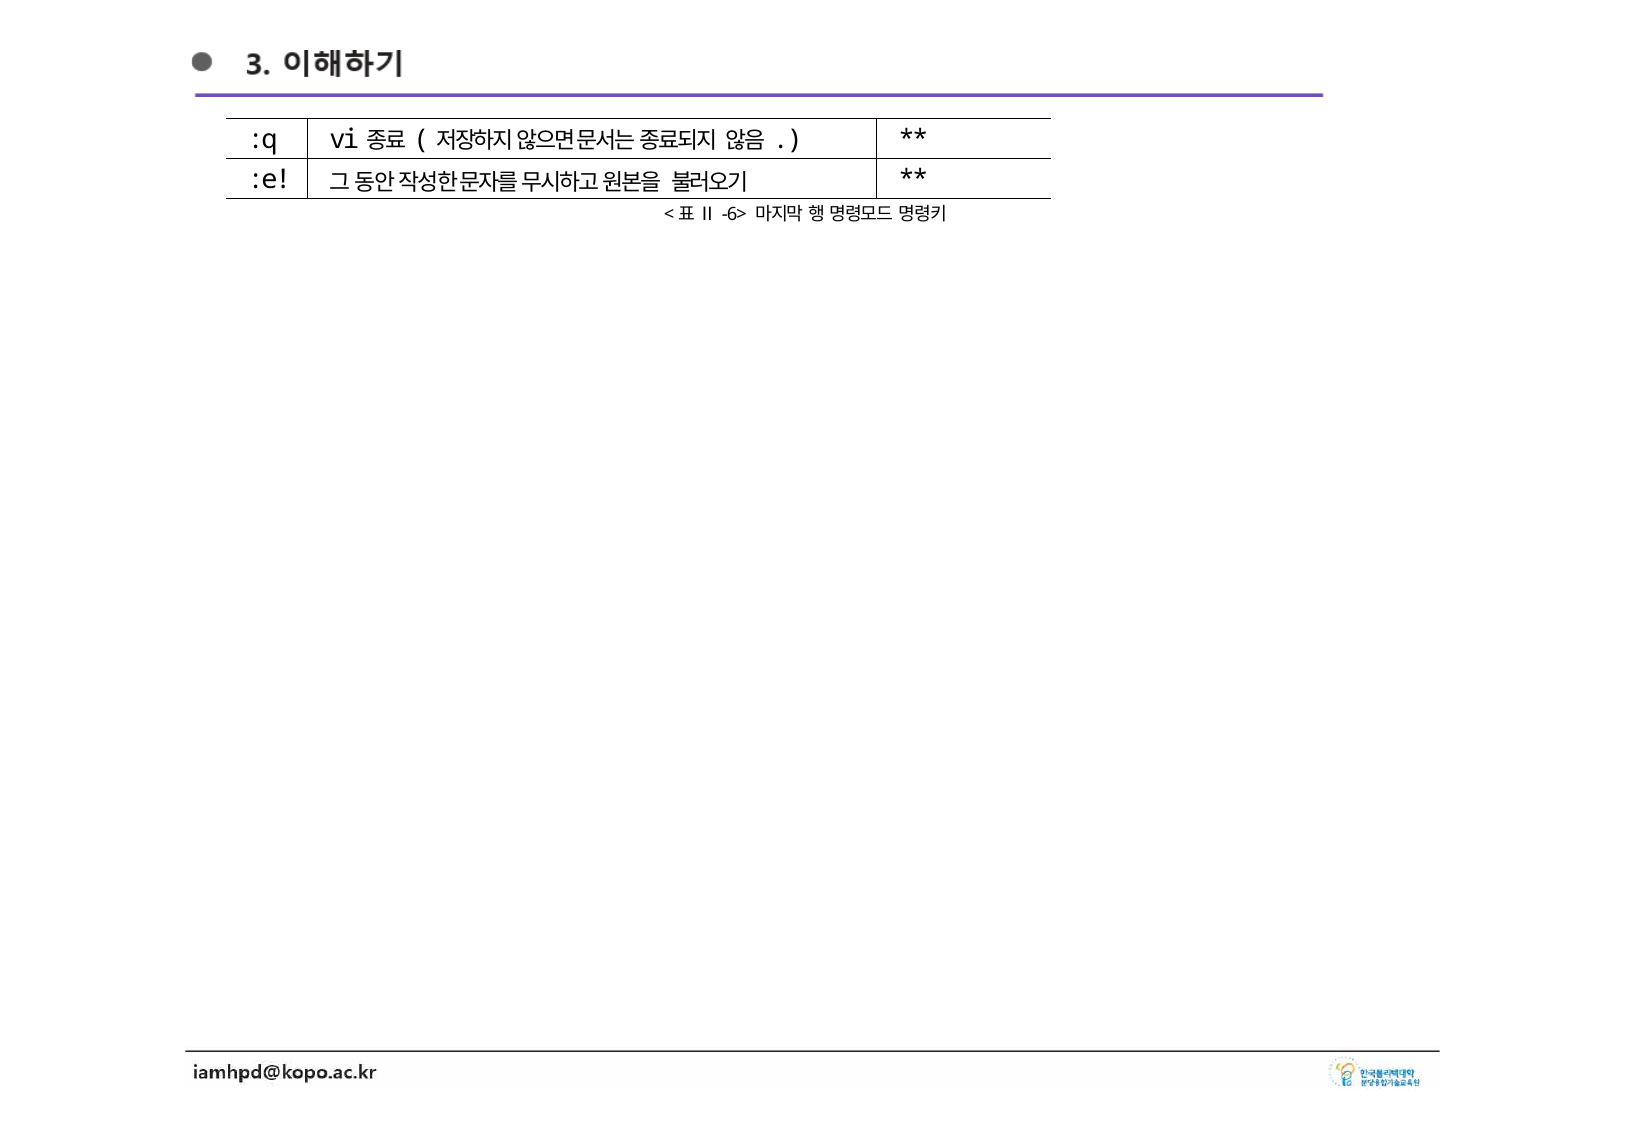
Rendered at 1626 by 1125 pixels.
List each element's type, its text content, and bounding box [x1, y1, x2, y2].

table_header :q [226, 119, 307, 158]
table_cell :e! [226, 159, 307, 198]
table_header ** [877, 119, 1051, 158]
picture [185, 1047, 1440, 1091]
table_cell 그 동안 작성한 문자를 무시하고 원본을 불러오기 [308, 159, 876, 198]
text_box <표 Ⅱ-6> 마지막 행 명령모드 명령키 [661, 199, 985, 224]
picture [191, 50, 1324, 97]
table_cell ** [877, 159, 1051, 198]
table_header vi종료(저장하지 않으면 문서는 종료되지 않음.) [308, 119, 876, 158]
